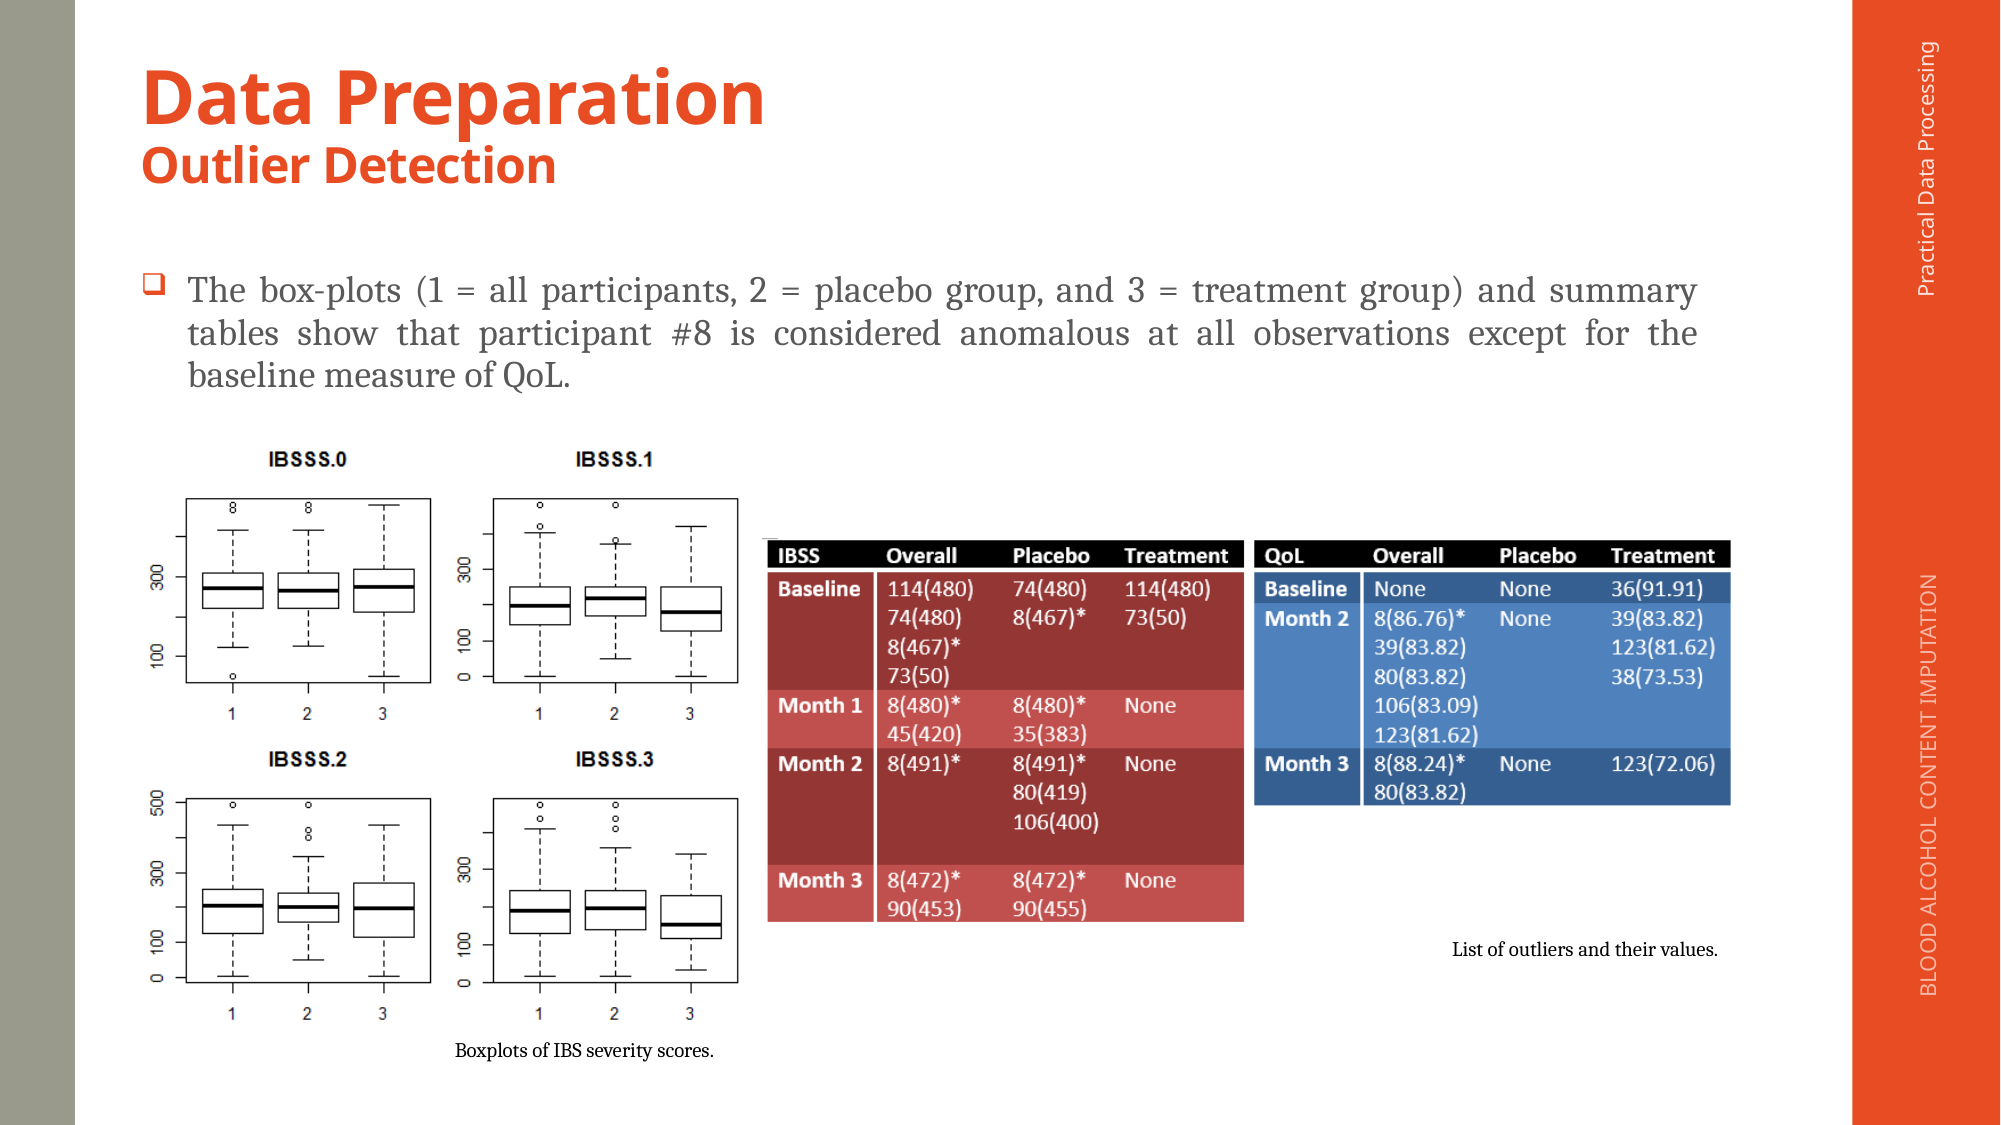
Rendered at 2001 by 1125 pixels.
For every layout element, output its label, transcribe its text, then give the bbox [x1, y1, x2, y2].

title Data Preparation Outlier Detection [126, 52, 1716, 144]
footer Practical Data Processing [1896, 25, 1957, 467]
list The box-plots (1 = all participants, 2 = placebo group, and 3 = treatment group) and summary tables show that participant #8 is considered anomalous at all observations except for the baseline measure of QoL. [126, 260, 1716, 1118]
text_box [125, 439, 747, 1071]
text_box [762, 538, 1734, 969]
